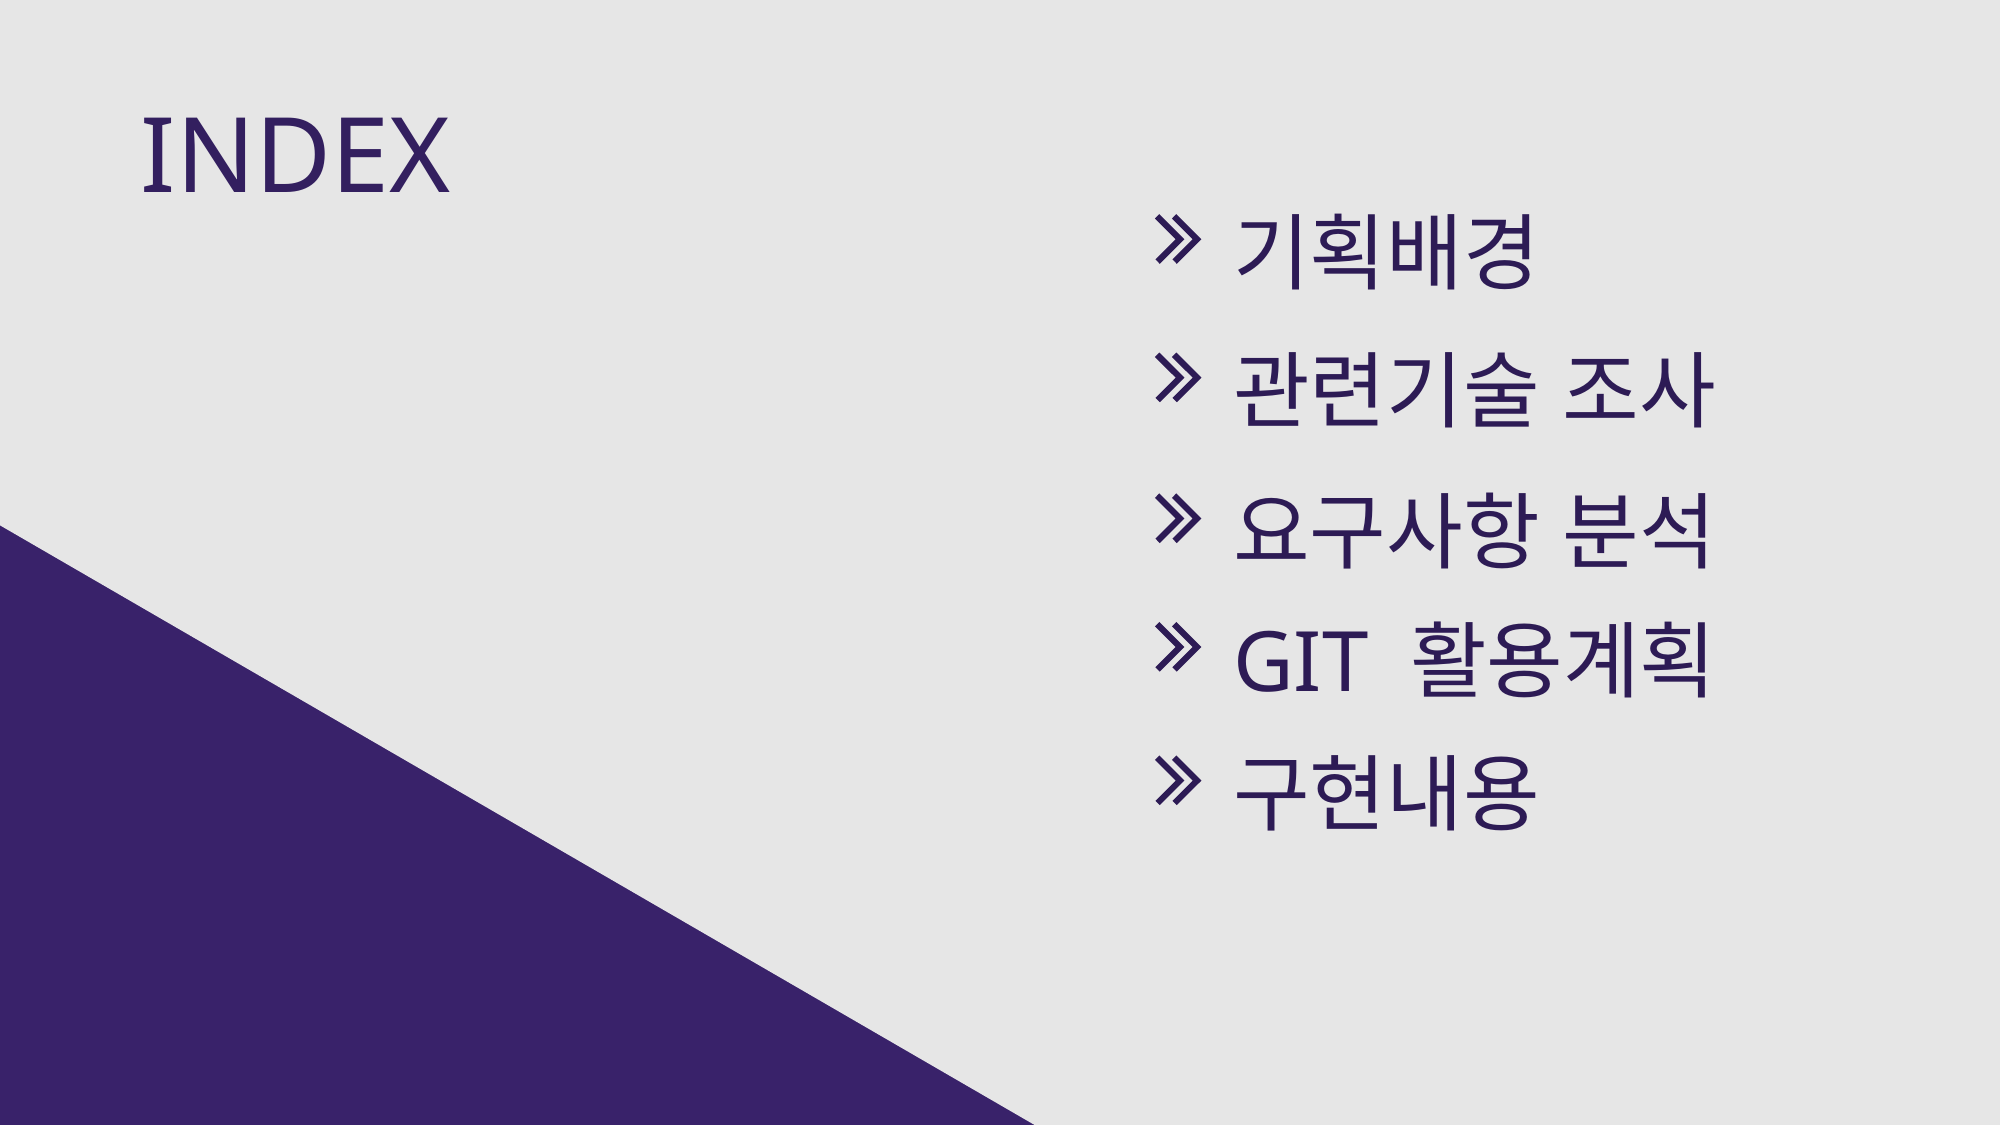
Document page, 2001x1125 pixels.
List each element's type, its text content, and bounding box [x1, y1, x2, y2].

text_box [1142, 762, 1194, 798]
text_box [0, 0, 2000, 1125]
text_box 구현내용 [1233, 741, 1801, 842]
text_box 기획배경 [1233, 200, 1801, 301]
text_box 관련기술 조사 [1233, 338, 1801, 439]
text_box 요구사항 분석 [1233, 479, 1801, 580]
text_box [1142, 359, 1194, 396]
text_box INDEX [140, 87, 929, 213]
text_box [1142, 500, 1194, 536]
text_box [1142, 629, 1194, 665]
text_box GIT 활용계획 [1233, 607, 1801, 708]
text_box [1142, 221, 1194, 257]
